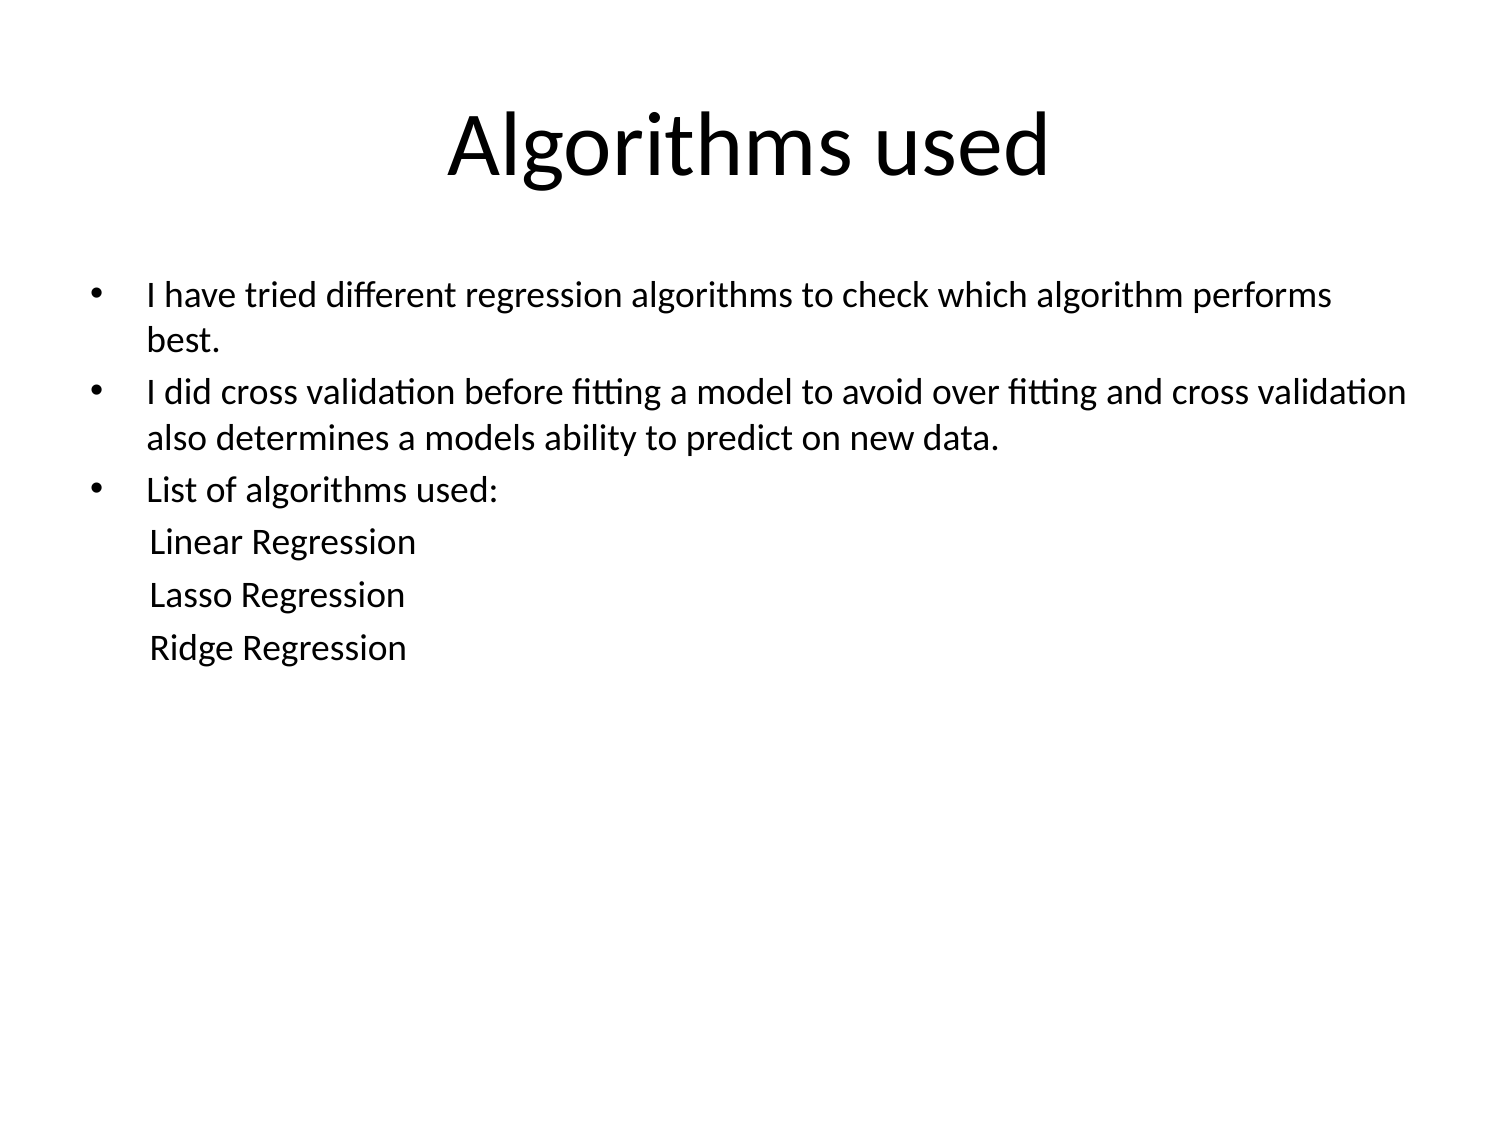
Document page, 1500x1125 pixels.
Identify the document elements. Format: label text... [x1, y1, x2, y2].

list I have tried different regression algorithms to check which algorithm performs best. I did cross validation before fitting a model to avoid over fitting and cross validation also determines a models ability to predict on new data. List of algorithms used: Linear Regression Lasso Regression Ridge Regression [75, 262, 1425, 1005]
title Algorithms used [75, 45, 1425, 233]
